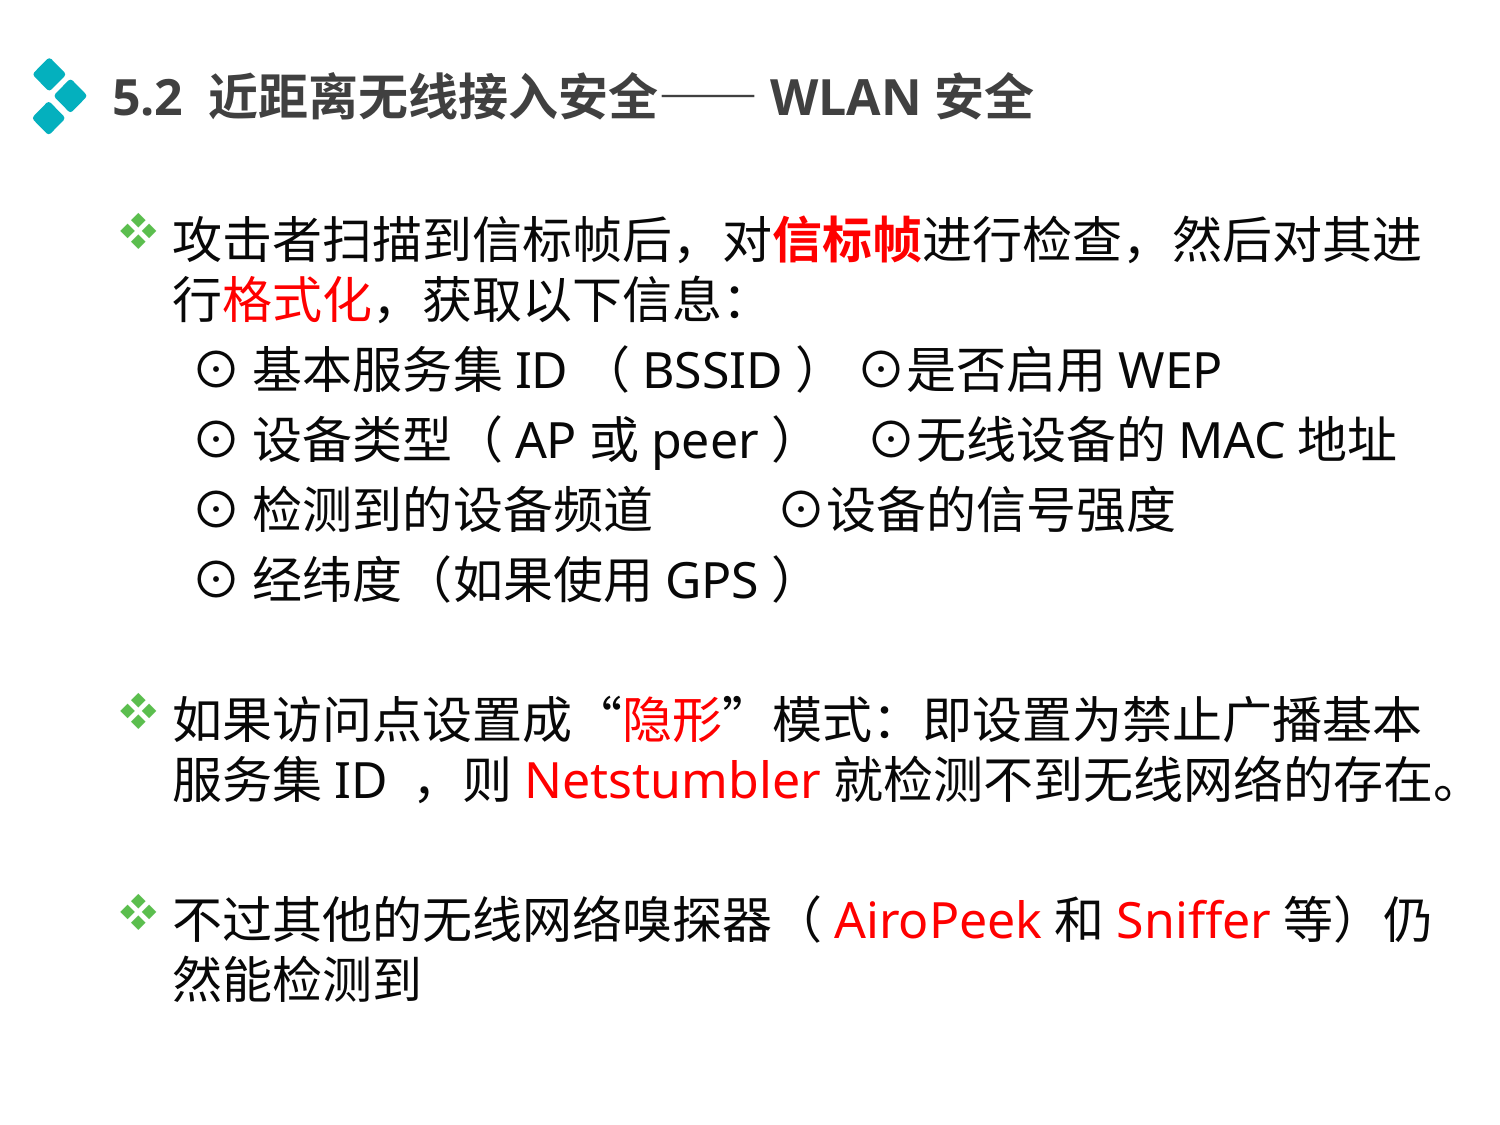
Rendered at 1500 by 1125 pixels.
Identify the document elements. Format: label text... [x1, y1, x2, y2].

text_box 攻击者扫描到信标帧后，对信标帧进行检查，然后对其进行格式化，获取以下信息： ⊙基本服务集ID（BSSID） ⊙是否启用WEP ⊙设备类型（AP或peer） ⊙无线设备的MAC地址 ⊙检测到的设备频道 ⊙设备的信号强度 ⊙经纬度（如果使用GPS） 如果访问点设置成“隐形”模式：即设置为禁止广播基本服务集ID ，则Netstumbler就检测不到无线网络的存在。 不过其他的无线网络嗅探器（AiroPeek和Sniffer等）仍然能检测到 [100, 200, 1460, 1042]
text_box [54, 79, 87, 113]
text_box [32, 102, 65, 135]
text_box [33, 58, 66, 91]
text_box 5.2 近距离无线接入安全——WLAN安全 [100, 59, 1205, 131]
